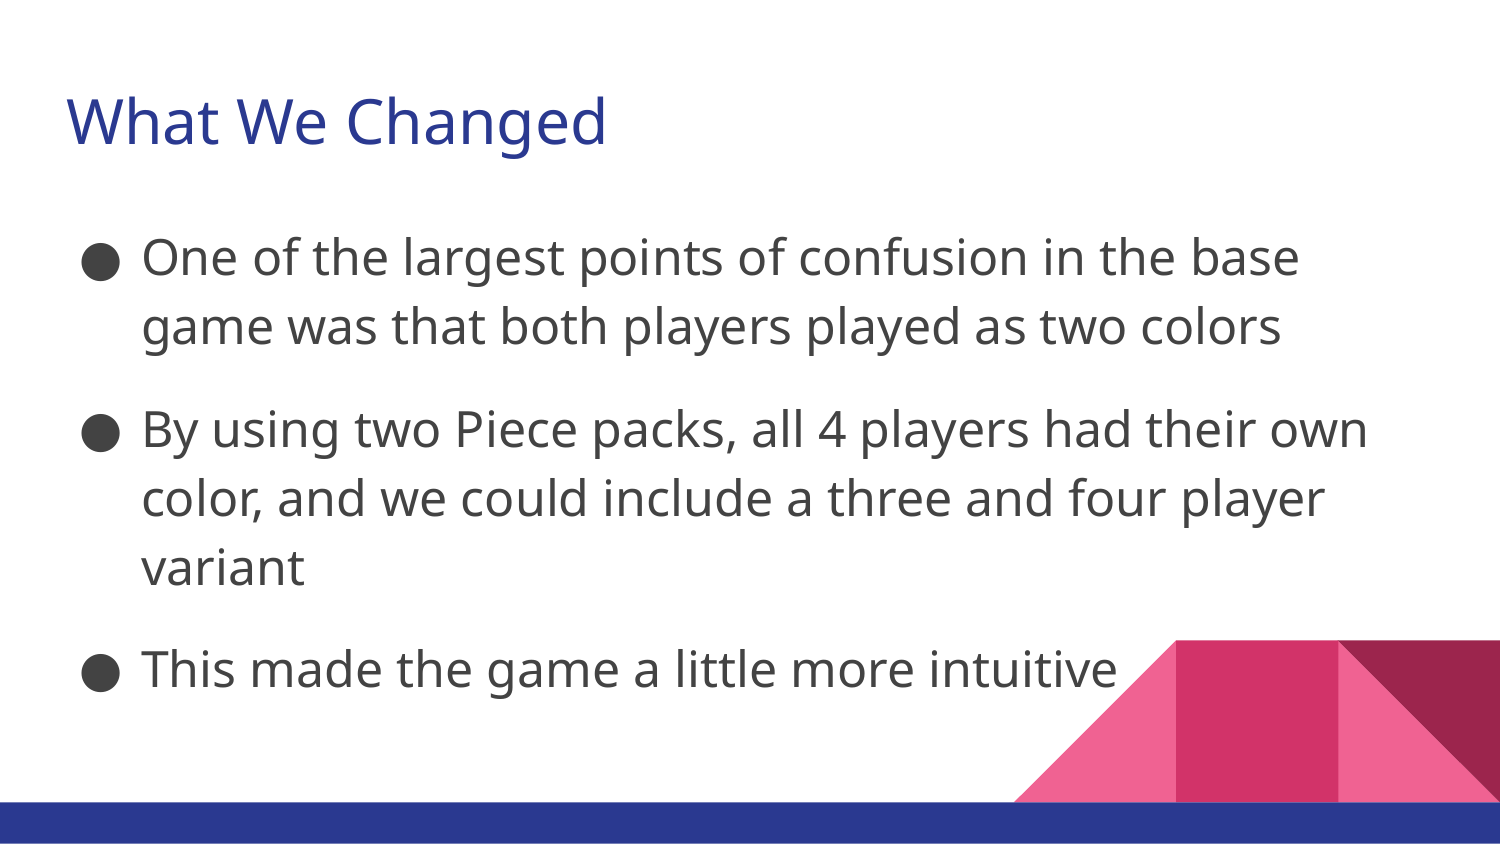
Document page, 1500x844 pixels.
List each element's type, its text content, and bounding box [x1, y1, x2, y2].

list One of the largest points of confusion in the base game was that both players played as two colors By using two Piece packs, all 4 players had their own color, and we could include a three and four player variant This made the game a little more intuitive [51, 201, 1449, 750]
title What We Changed [51, 67, 1449, 167]
